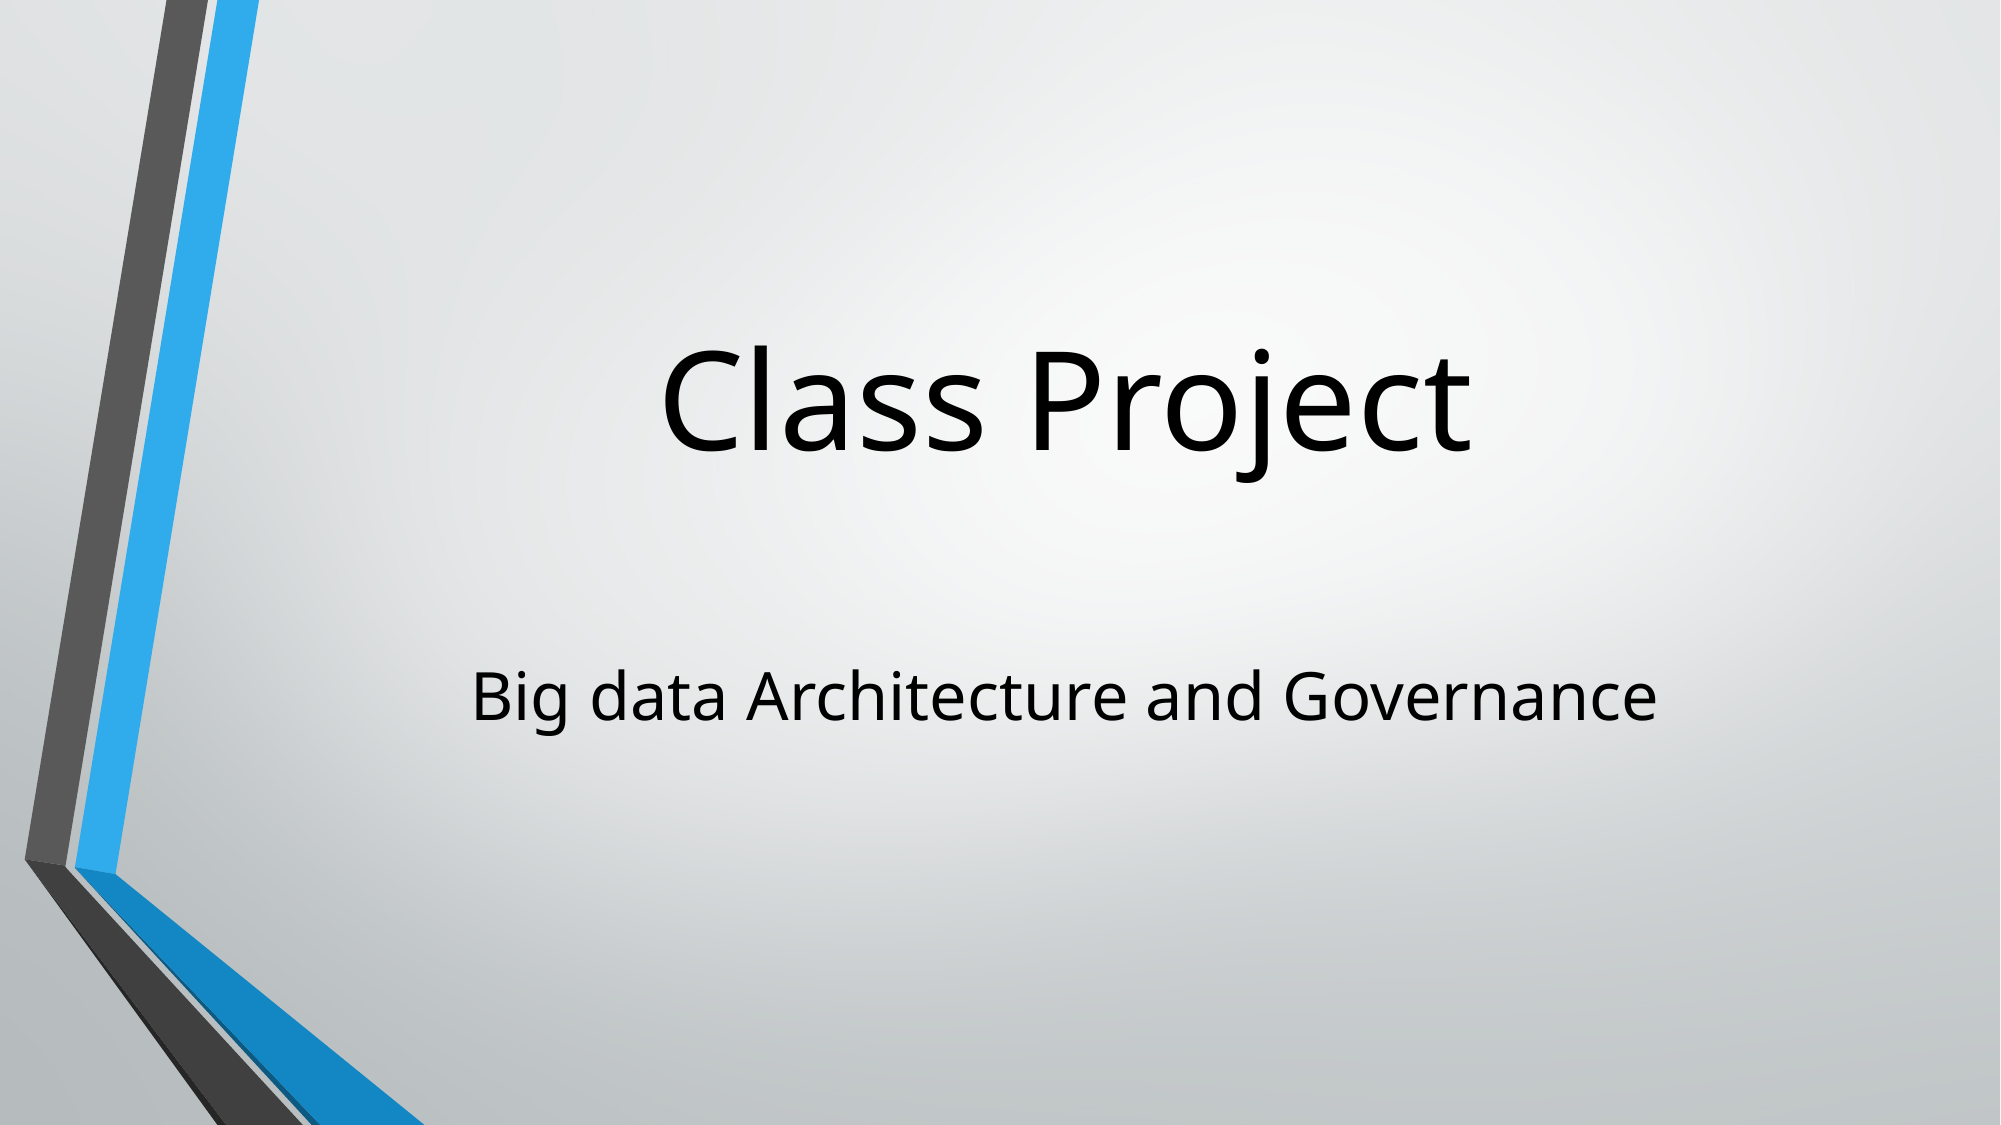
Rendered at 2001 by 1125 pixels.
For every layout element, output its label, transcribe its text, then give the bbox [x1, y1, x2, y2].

list Big data Architecture and Governance [243, 437, 1887, 950]
title Class Project [243, 251, 1887, 437]
